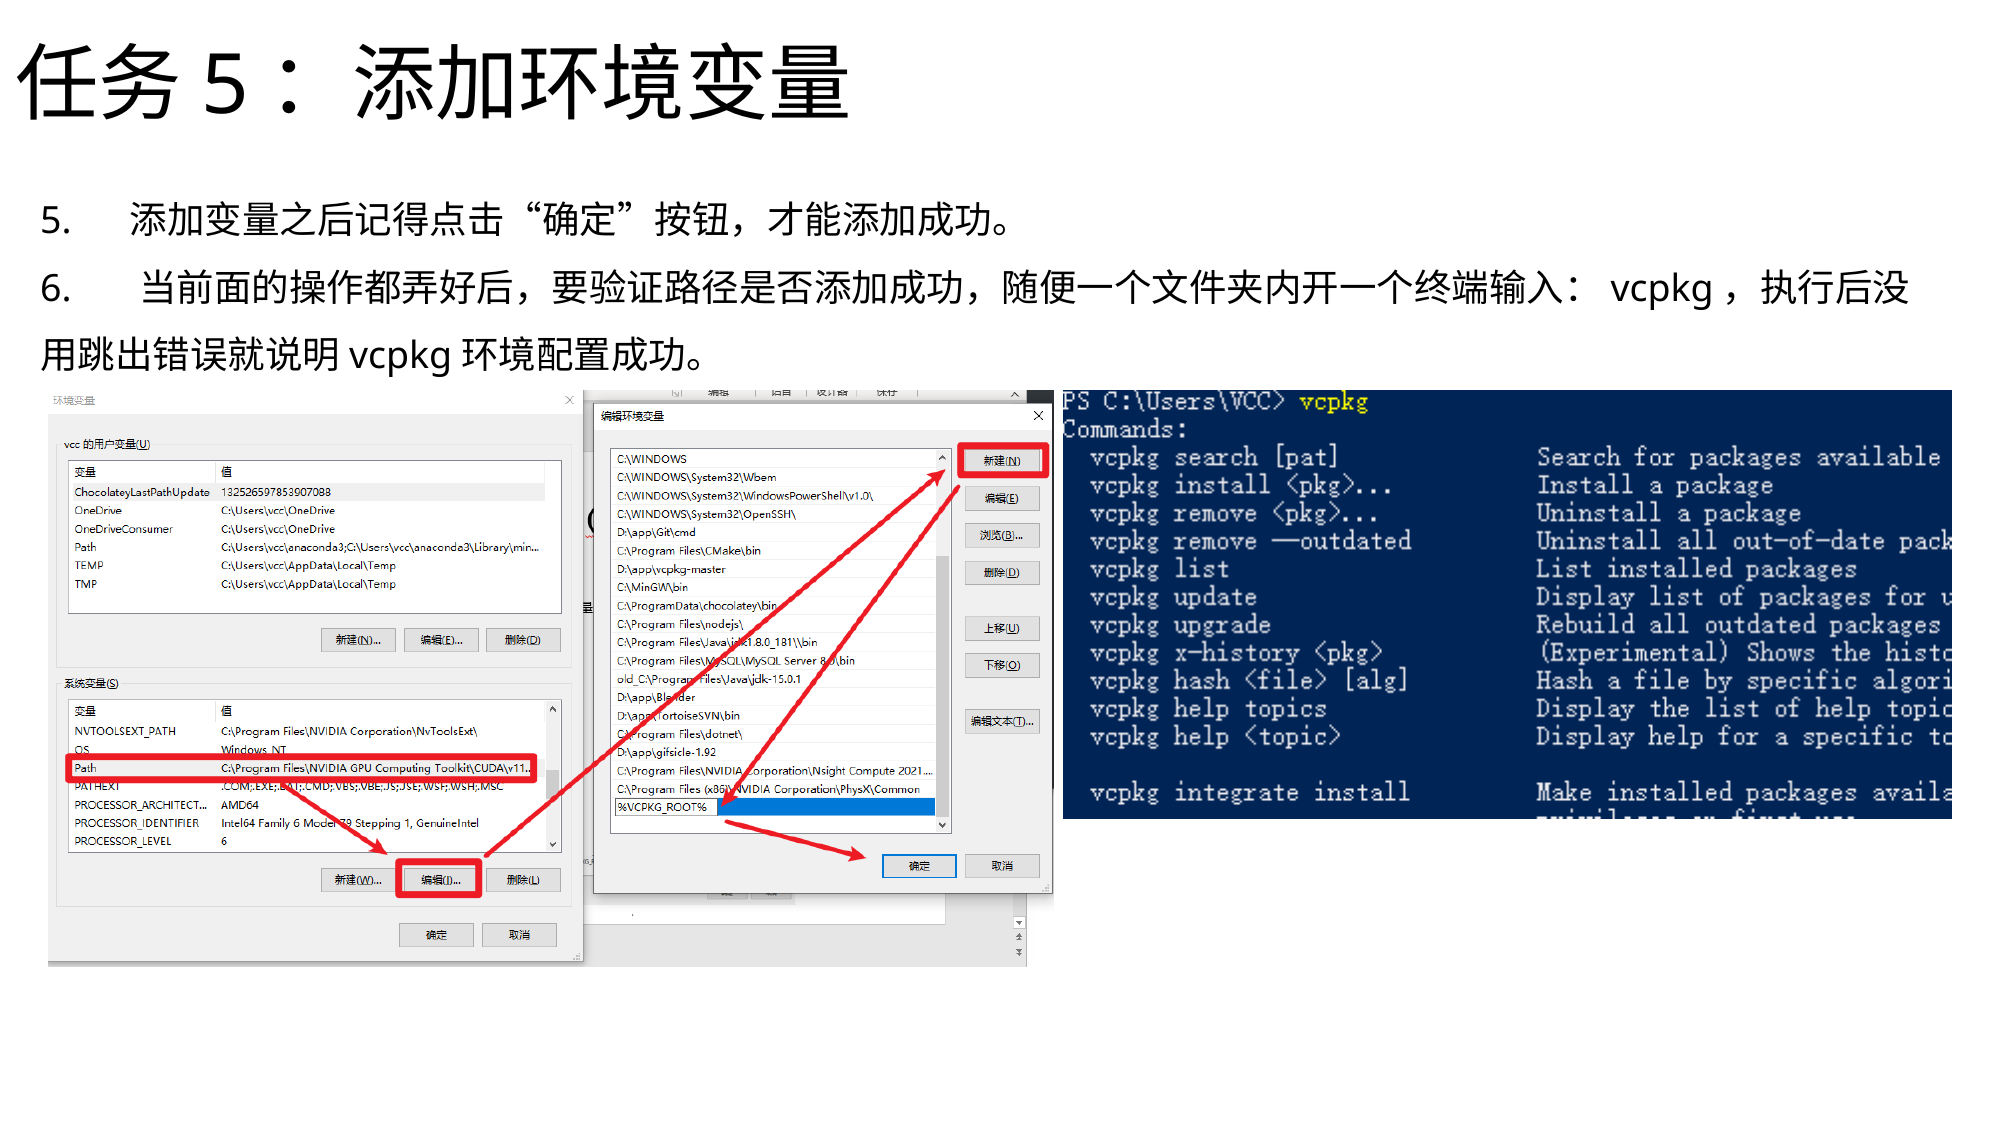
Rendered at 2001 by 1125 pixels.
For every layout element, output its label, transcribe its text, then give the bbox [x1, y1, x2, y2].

picture [48, 390, 1054, 967]
text_box 任务5：添加环境变量 [0, 23, 867, 138]
text_box 5. 添加变量之后记得点击“确定”按钮，才能添加成功。 6. 当前面的操作都弄好后，要验证路径是否添加成功，随便一个文件夹内开一个终端输入：vcpkg，执行后没用跳出错误就说明vcpkg环境配置成功。 [25, 166, 1952, 654]
picture [1063, 390, 1952, 819]
